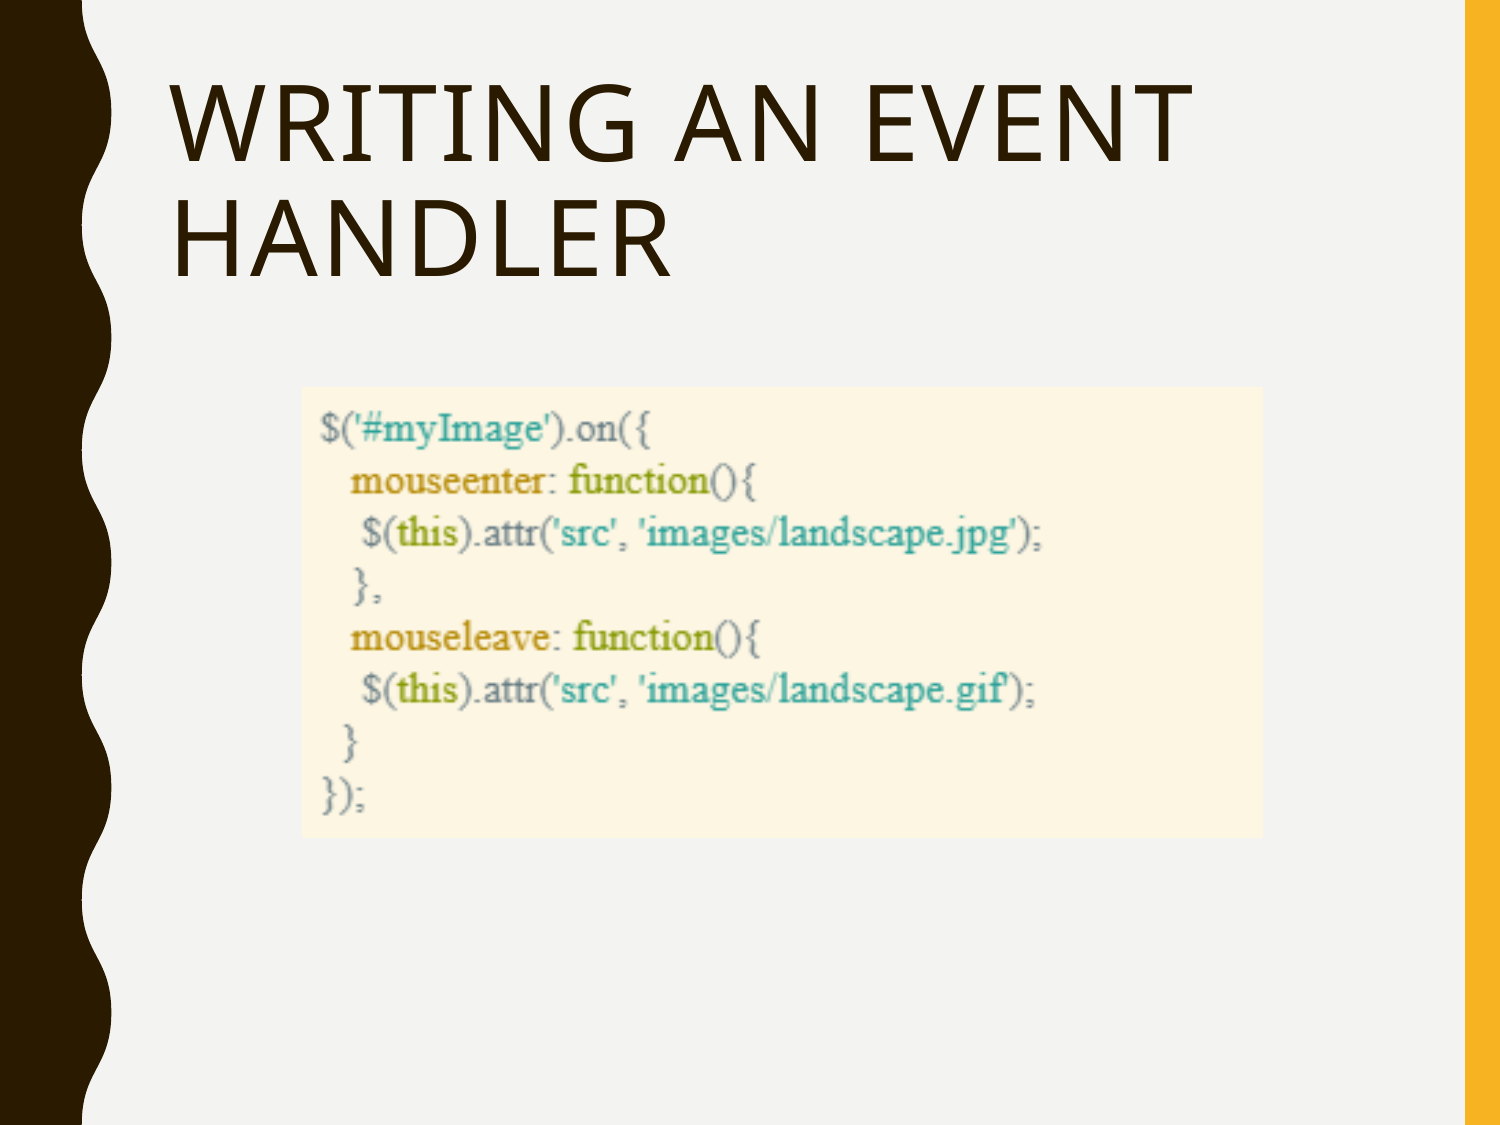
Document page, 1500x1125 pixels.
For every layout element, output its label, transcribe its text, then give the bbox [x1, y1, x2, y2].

title Writing an event handler [154, 62, 1407, 308]
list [302, 387, 1263, 838]
